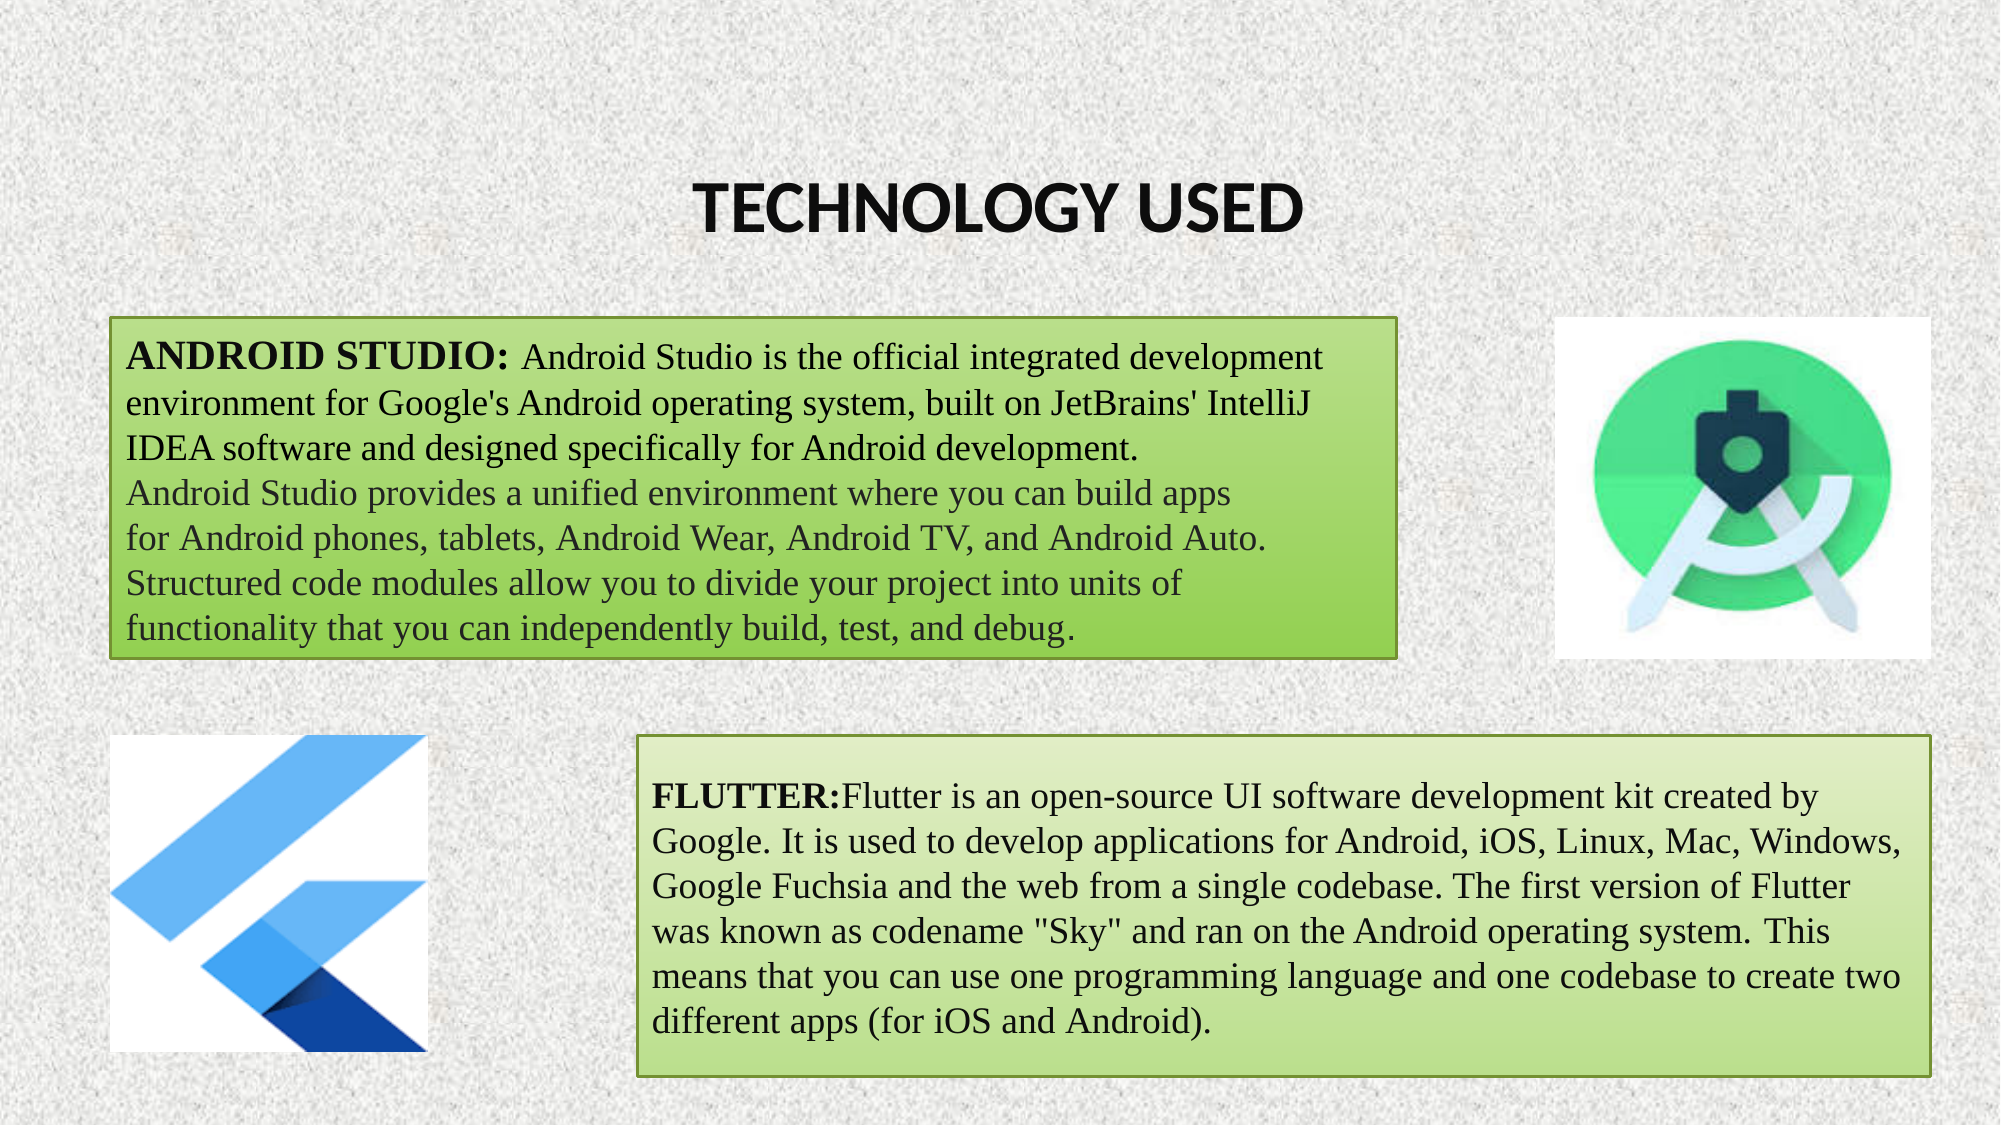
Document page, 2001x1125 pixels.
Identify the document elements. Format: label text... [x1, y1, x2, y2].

picture [0, 0, 2001, 1125]
text_box ANDROID STUDIO: Android Studio is the official integrated development environment for Google's Android operating system, built on JetBrains' IntelliJ IDEA software and designed specifically for Android development. Android Studio provides a unified environment where you can build apps for Android phones, tablets, Android Wear, Android TV, and Android Auto. Structured code modules allow you to divide your project into units of functionality that you can independently build, test, and debug. [109, 316, 1398, 660]
text_box FLUTTER:Flutter is an open-source UI software development kit created by Google. It is used to develop applications for Android, iOS, Linux, Mac, Windows, Google Fuchsia and the web from a single codebase. The first version of Flutter was known as codename "Sky" and ran on the Android operating system. This means that you can use one programming language and one codebase to create two different apps (for iOS and Android). [636, 734, 1932, 1078]
title Technology used [149, 99, 1849, 318]
